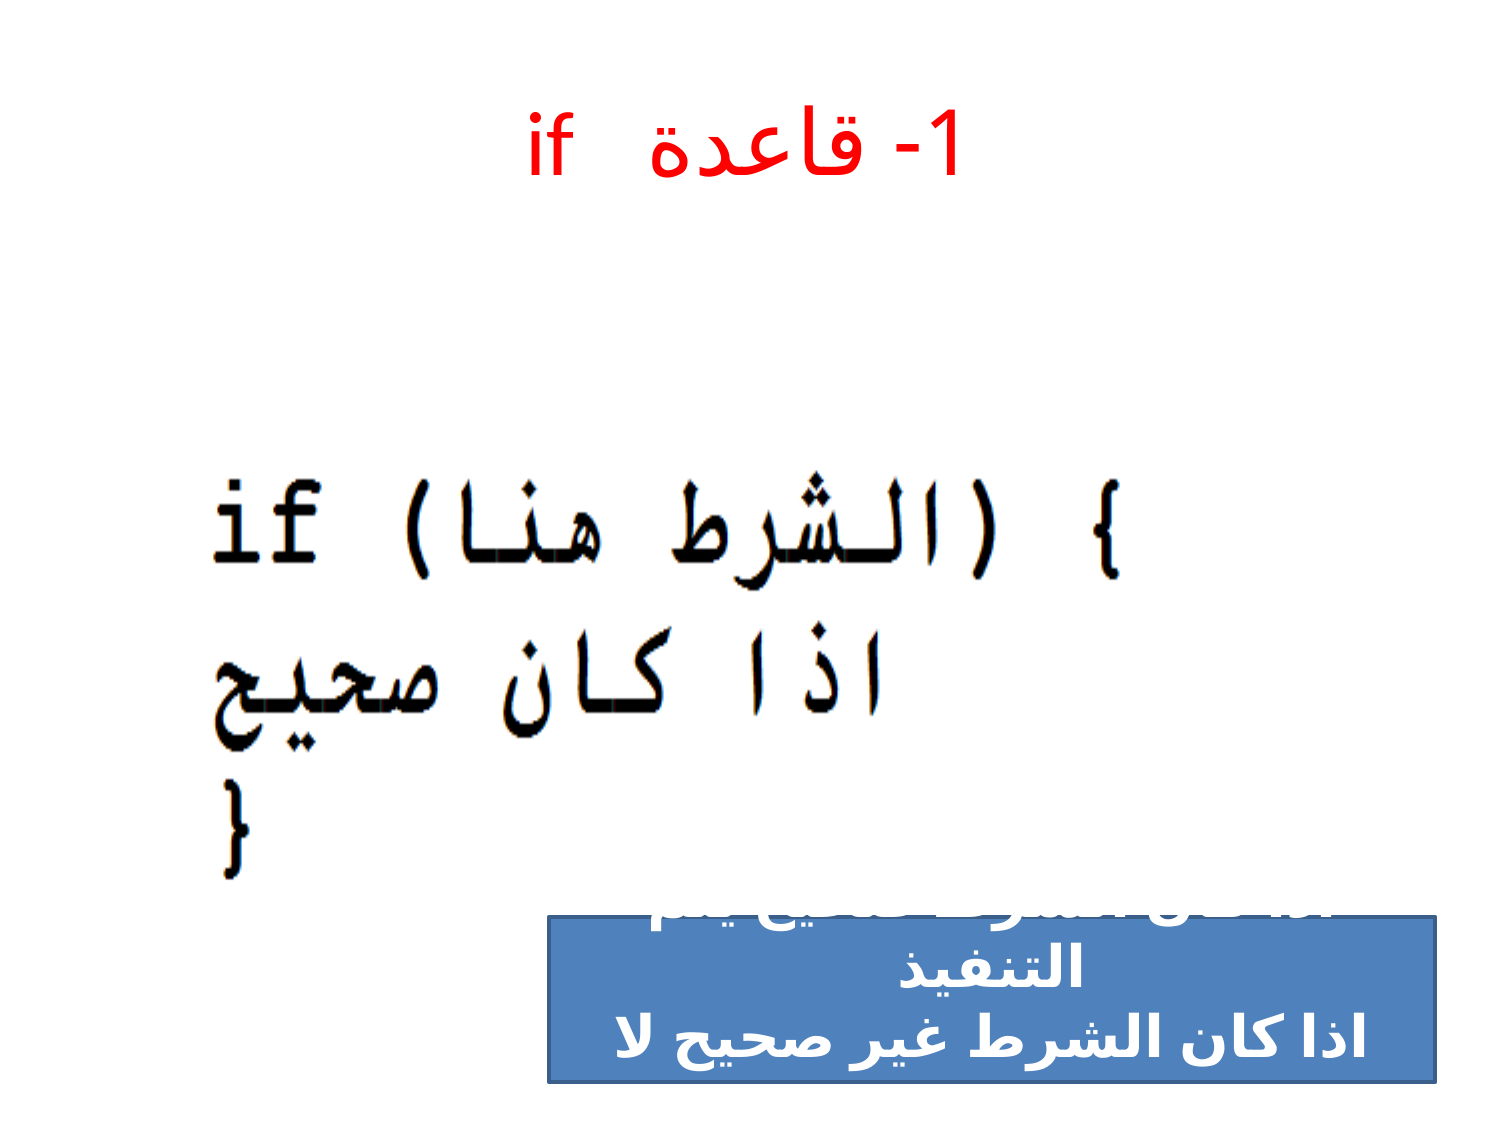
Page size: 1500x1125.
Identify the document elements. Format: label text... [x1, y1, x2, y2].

title 1- قاعدة if [75, 45, 1425, 233]
text_box اذا كان الشرط صحيح يتم التنفيذ اذا كان الشرط غير صحيح لا يتم تنفيذ شيء [547, 915, 1437, 1084]
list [194, 408, 1306, 894]
